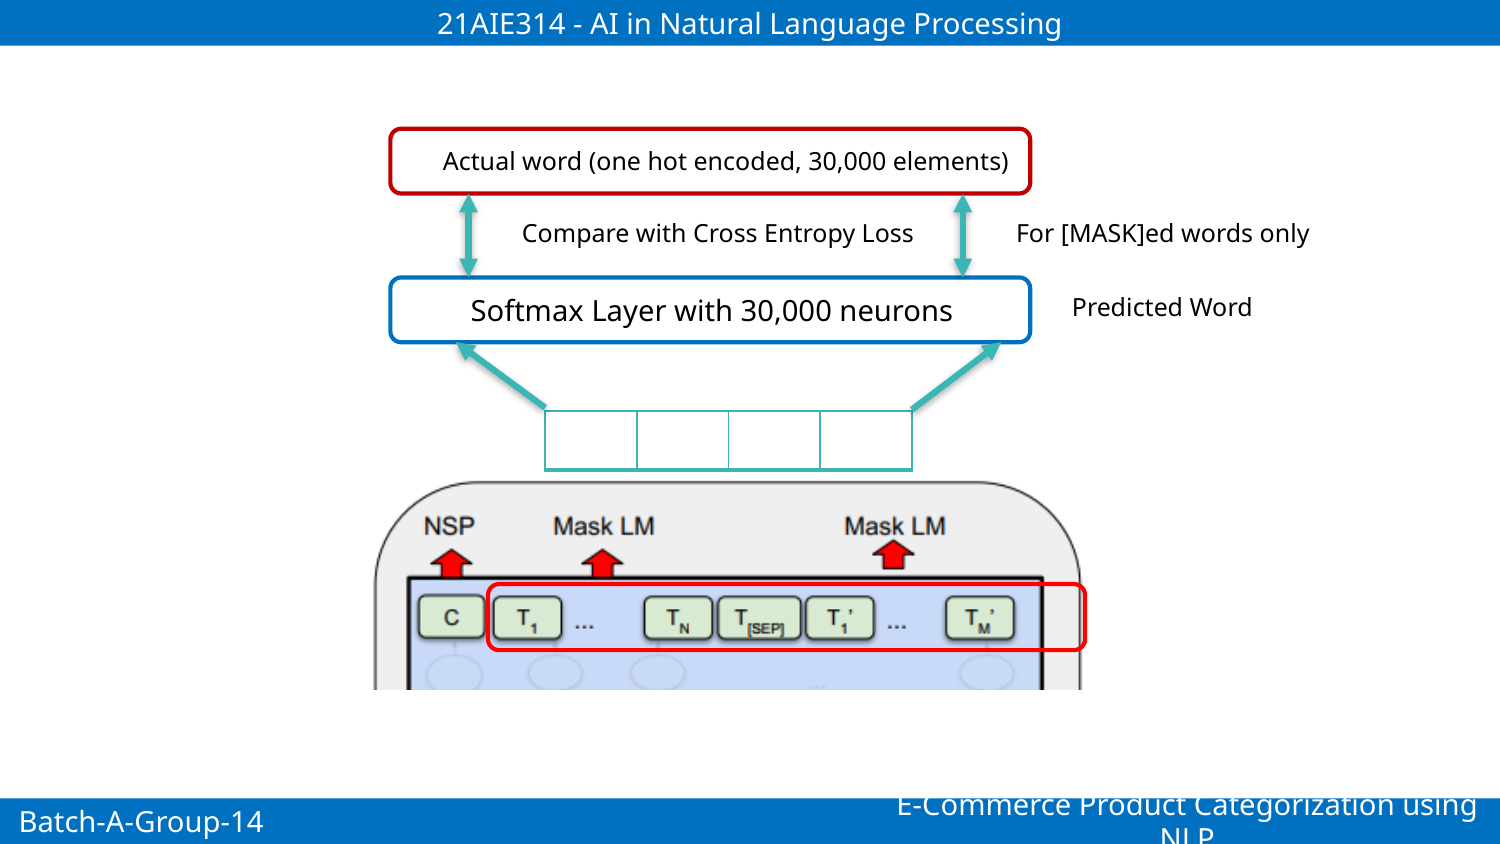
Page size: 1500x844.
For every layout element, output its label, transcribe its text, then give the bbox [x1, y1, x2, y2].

picture [371, 478, 1086, 690]
text_box E-Commerce Product Categorization using NLP [855, 791, 1500, 844]
text_box Softmax Layer with 30,000 neurons [455, 284, 1031, 335]
text_box [373, 796, 855, 844]
text_box Compare with Cross Entropy Loss [507, 210, 950, 256]
text_box [1250, 0, 1500, 48]
text_box 21AIE314 - AI in Natural Language Processing [250, 0, 1250, 53]
table_header [729, 412, 819, 468]
table_header [821, 412, 911, 468]
table_header [546, 412, 636, 468]
table_header [638, 412, 728, 468]
text_box Actual word (one hot encoded, 30,000 elements) [428, 138, 1029, 184]
text_box Batch-A-Group-14 [0, 794, 373, 844]
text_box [911, 341, 1002, 410]
text_box [388, 126, 1033, 196]
text_box Predicted Word [1057, 284, 1289, 330]
text_box [0, 0, 250, 48]
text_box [455, 341, 546, 408]
text_box For [MASK]ed words only [1001, 210, 1339, 255]
text_box [388, 275, 1033, 345]
